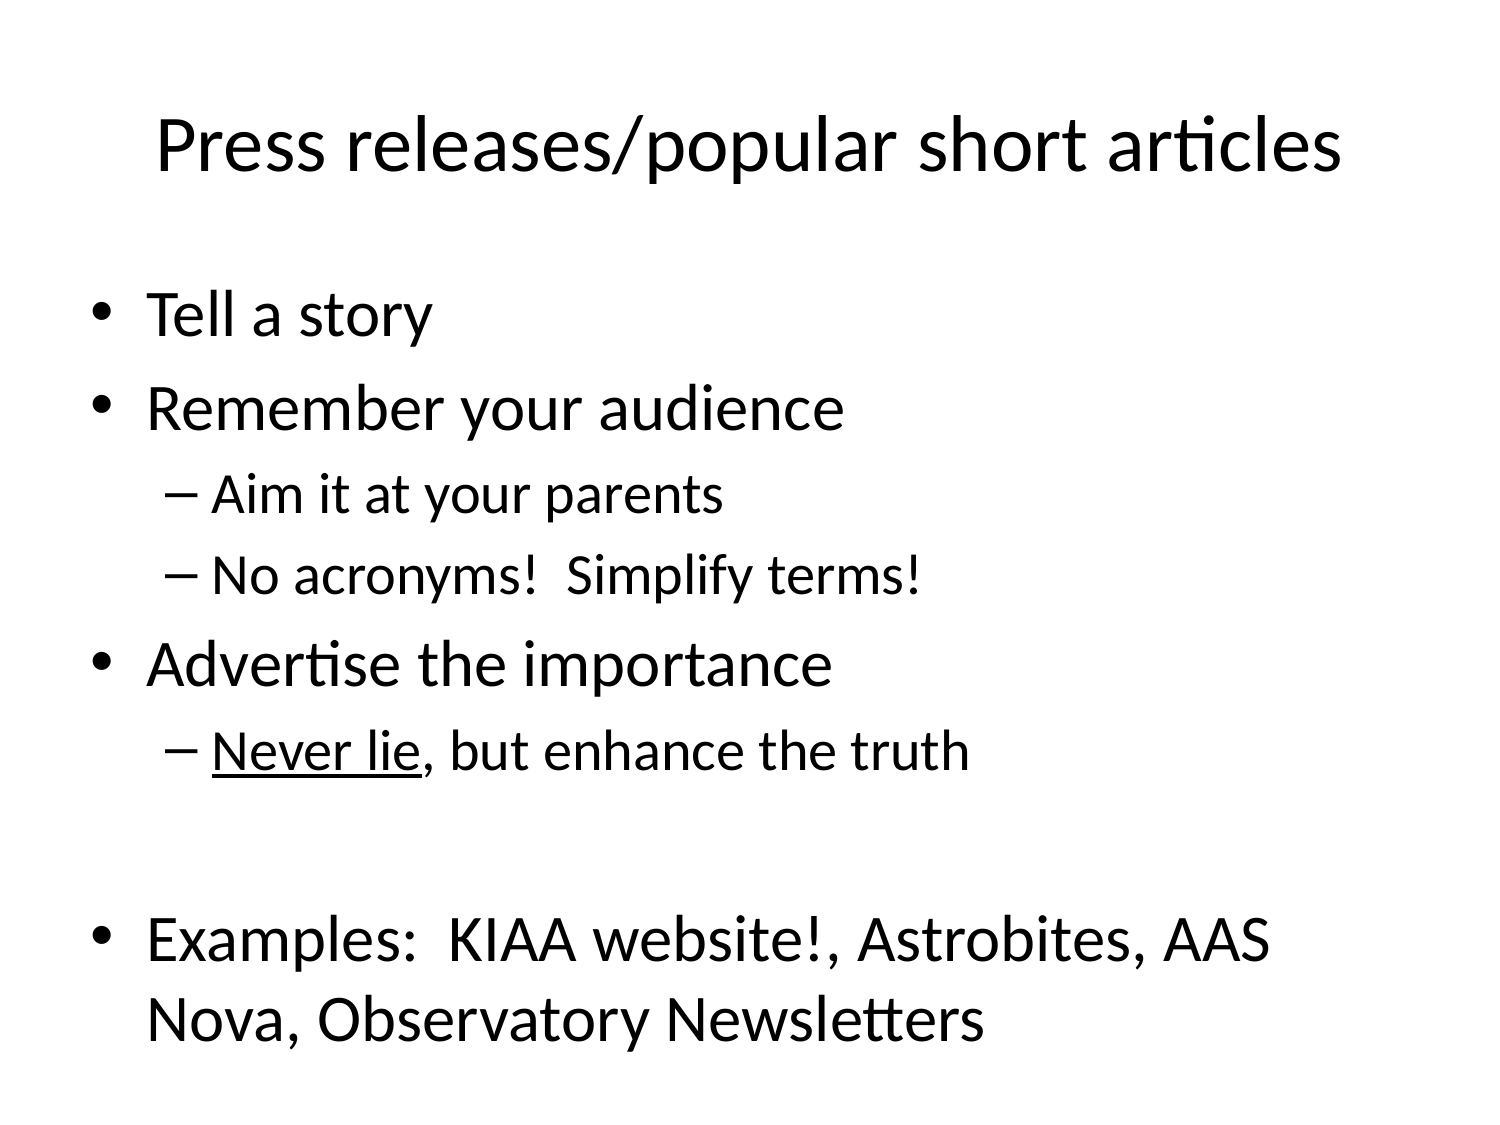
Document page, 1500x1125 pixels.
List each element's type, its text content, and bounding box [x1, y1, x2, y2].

list Tell a story Remember your audience Aim it at your parents No acronyms! Simplify terms! Advertise the importance Never lie, but enhance the truth Examples: KIAA website!, Astrobites, AAS Nova, Observatory Newsletters [75, 262, 1425, 1101]
title Press releases/popular short articles [75, 45, 1425, 233]
